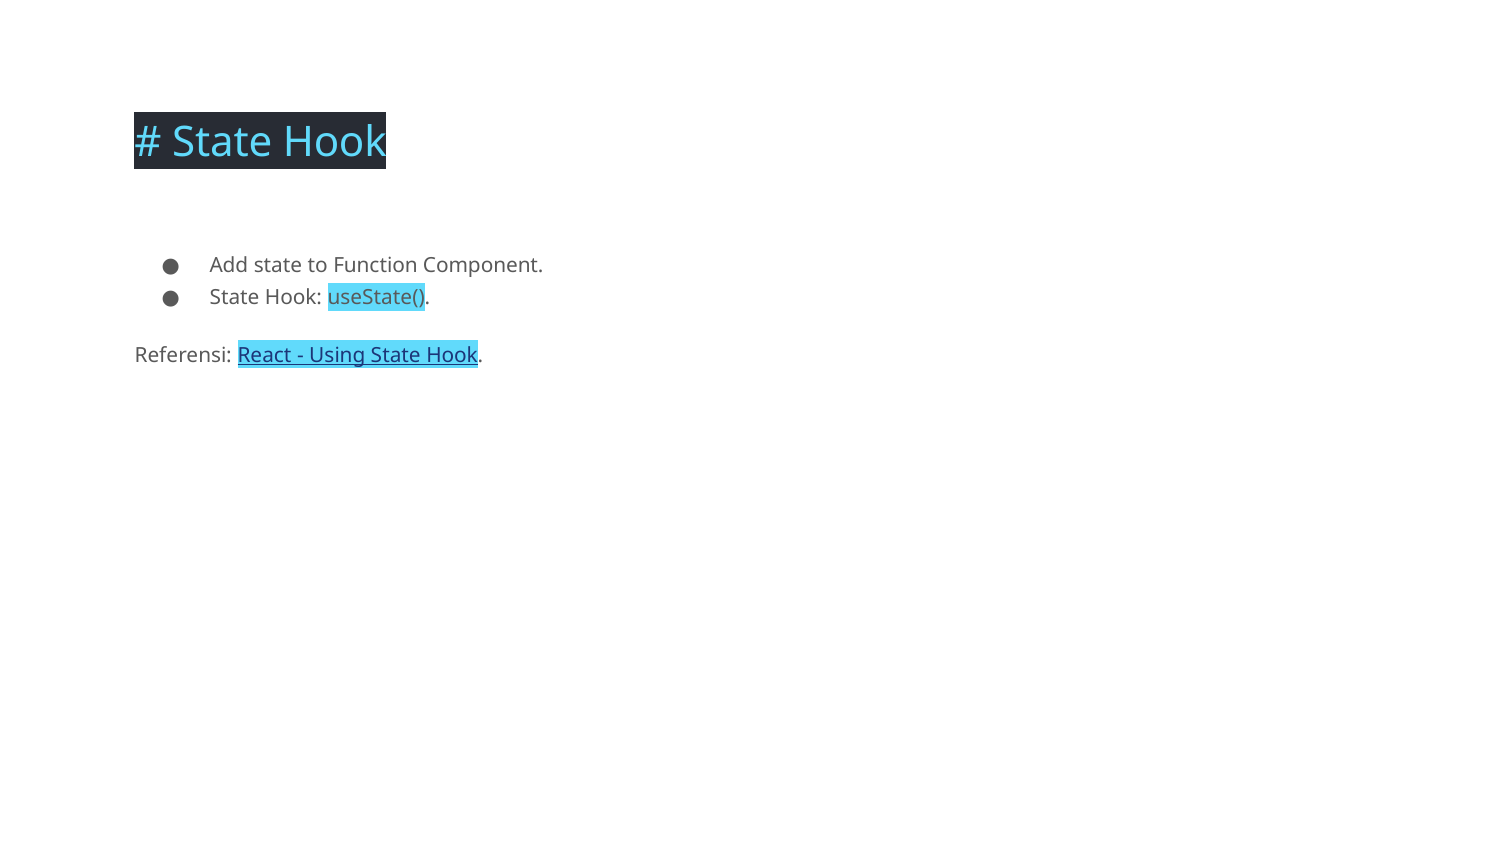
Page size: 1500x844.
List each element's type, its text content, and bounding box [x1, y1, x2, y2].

title # State Hook [119, 97, 1381, 185]
list Add state to Function Component. State Hook: useState(). Referensi: React - Using State Hook. [119, 230, 1381, 712]
